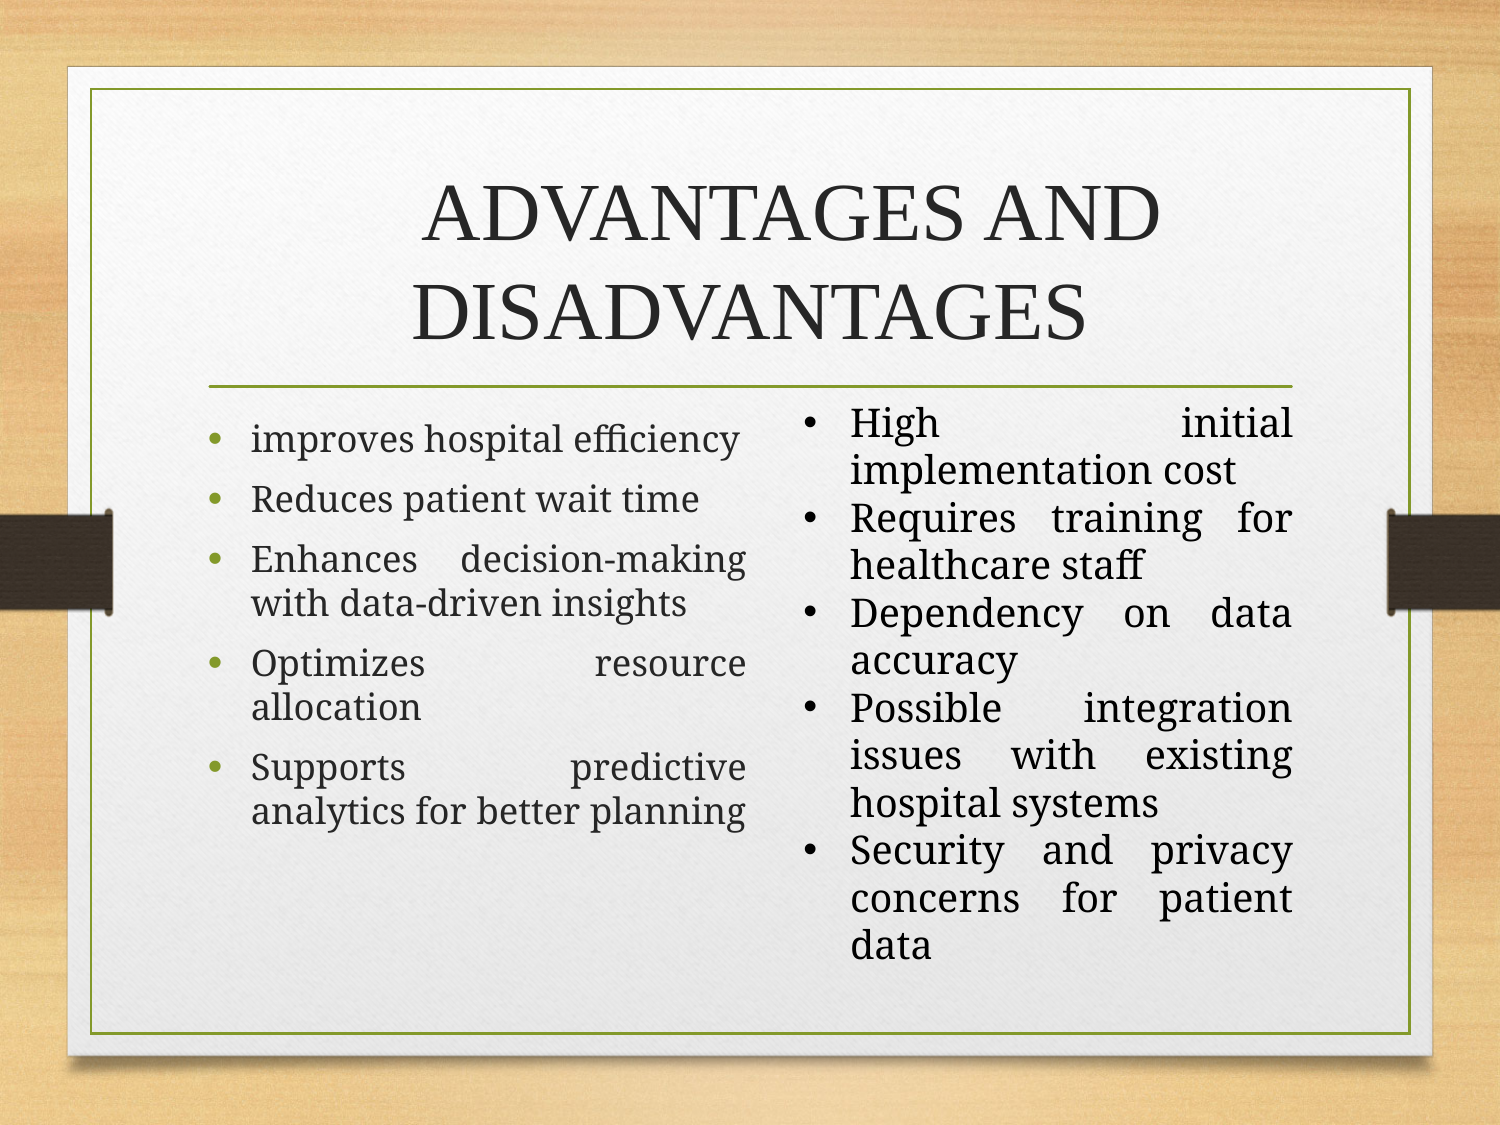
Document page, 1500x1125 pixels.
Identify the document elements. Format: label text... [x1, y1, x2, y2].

text_box High initial implementation cost Requires training for healthcare staff Dependency on data accuracy Possible integration issues with existing hospital systems Security and privacy concerns for patient data [788, 390, 1309, 924]
list improves hospital efficiency Reduces patient wait time Enhances decision-making with data-driven insights Optimizes resource allocation Supports predictive analytics for better planning [192, 408, 763, 906]
picture [0, 0, 1500, 1125]
title ADVANTAGES AND DISADVANTAGES [193, 150, 1309, 365]
